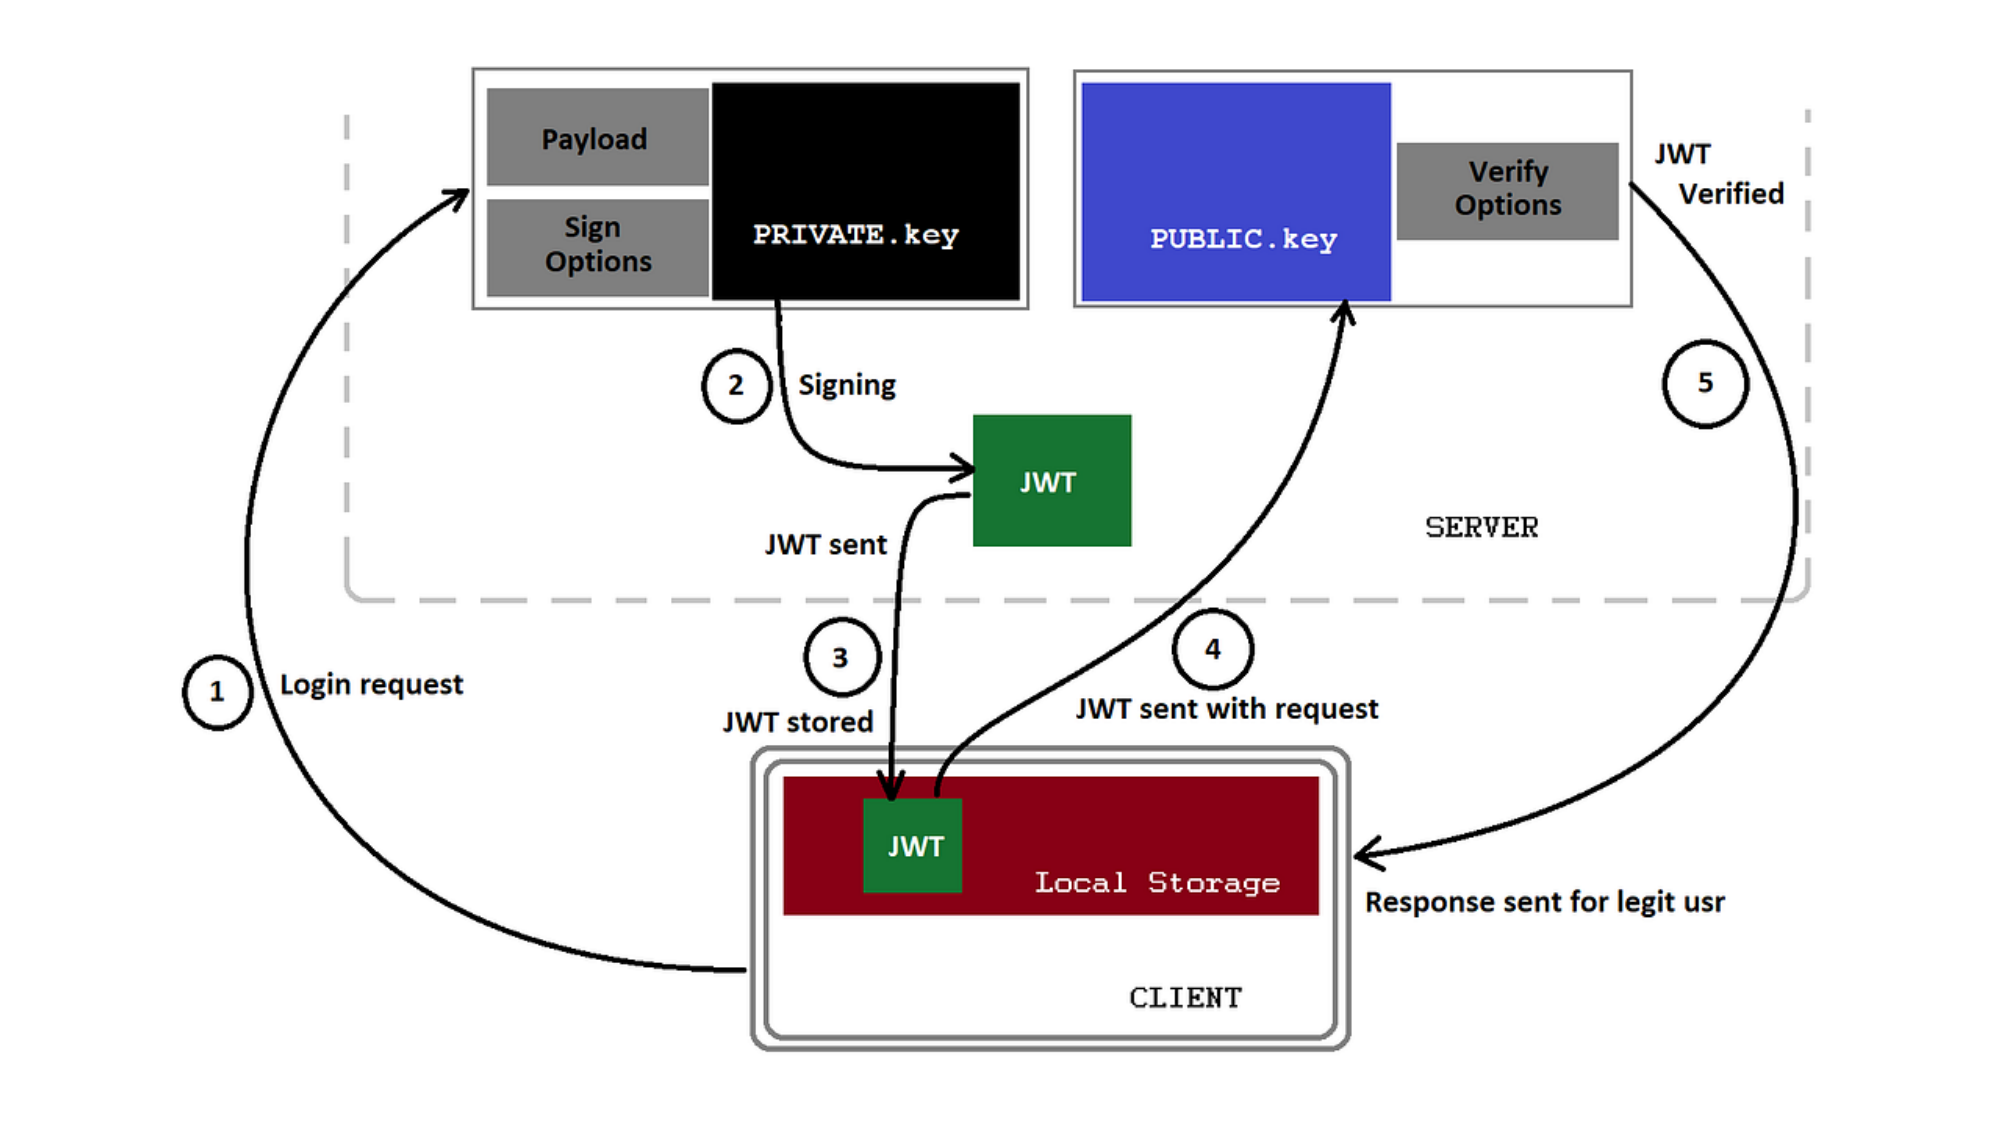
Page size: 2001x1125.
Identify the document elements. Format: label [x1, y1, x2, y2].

picture [179, 65, 1821, 1060]
